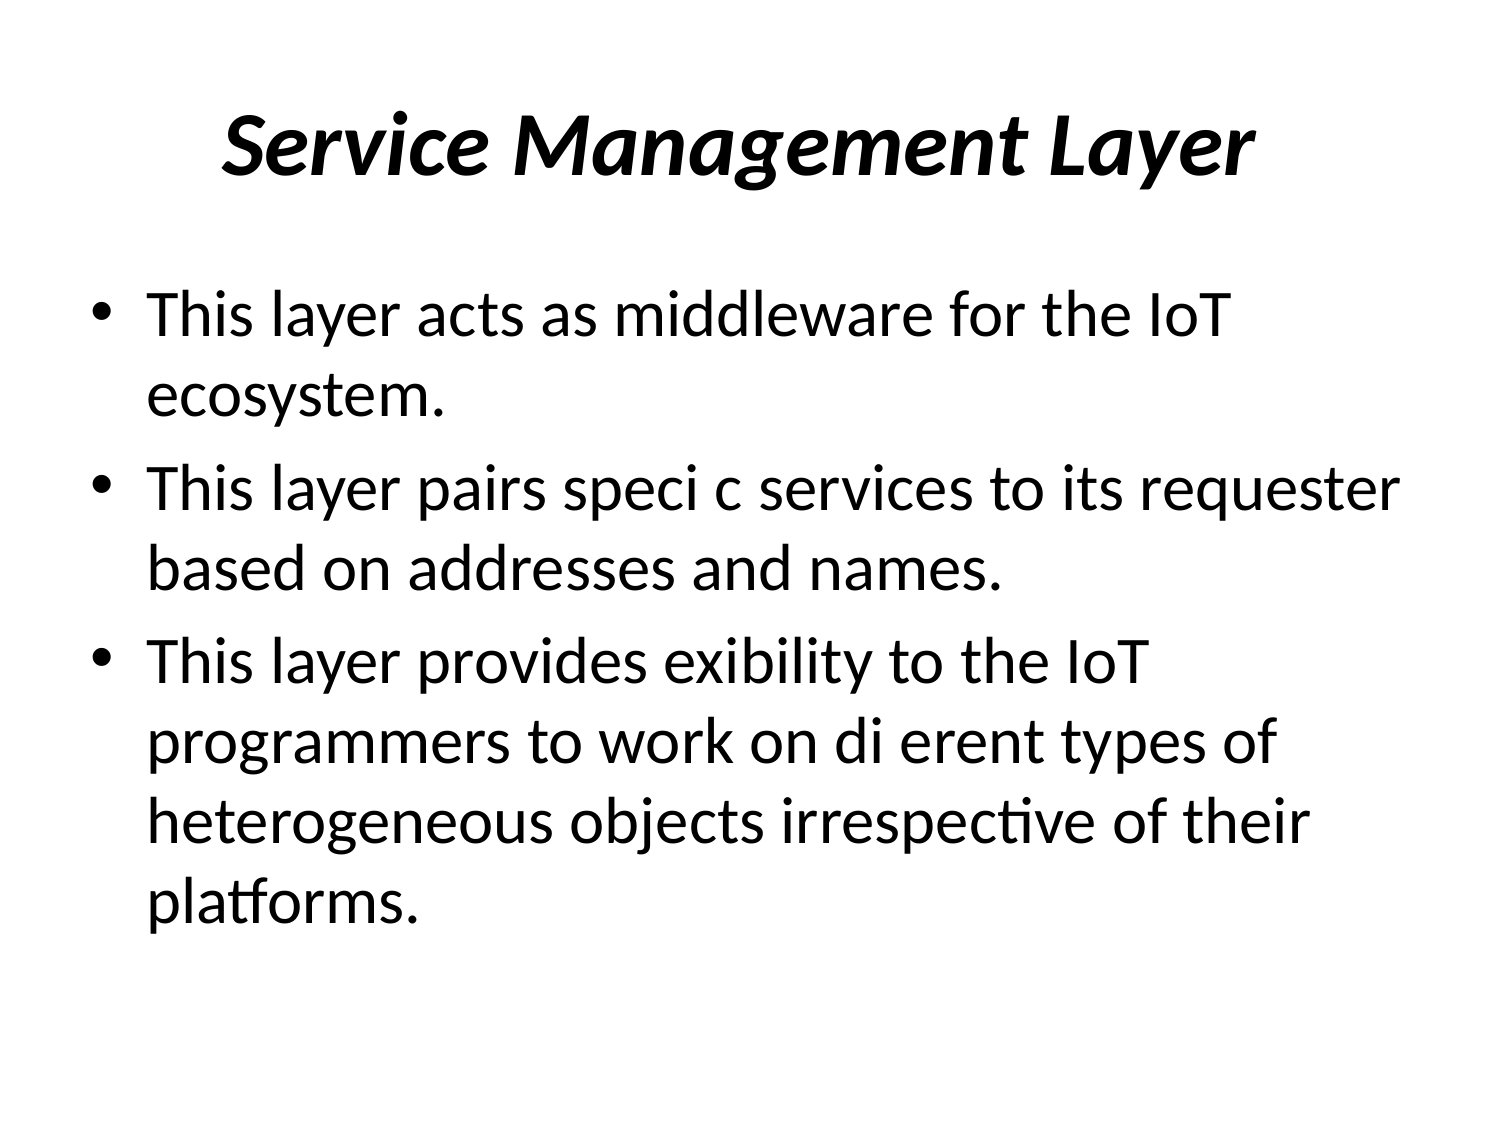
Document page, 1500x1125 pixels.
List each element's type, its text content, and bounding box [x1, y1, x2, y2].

title Service Management Layer [75, 45, 1425, 233]
list This layer acts as middleware for the IoT ecosystem. This layer pairs speci c services to its requester based on addresses and names. This layer provides exibility to the IoT programmers to work on di erent types of heterogeneous objects irrespective of their platforms. [75, 262, 1425, 1005]
